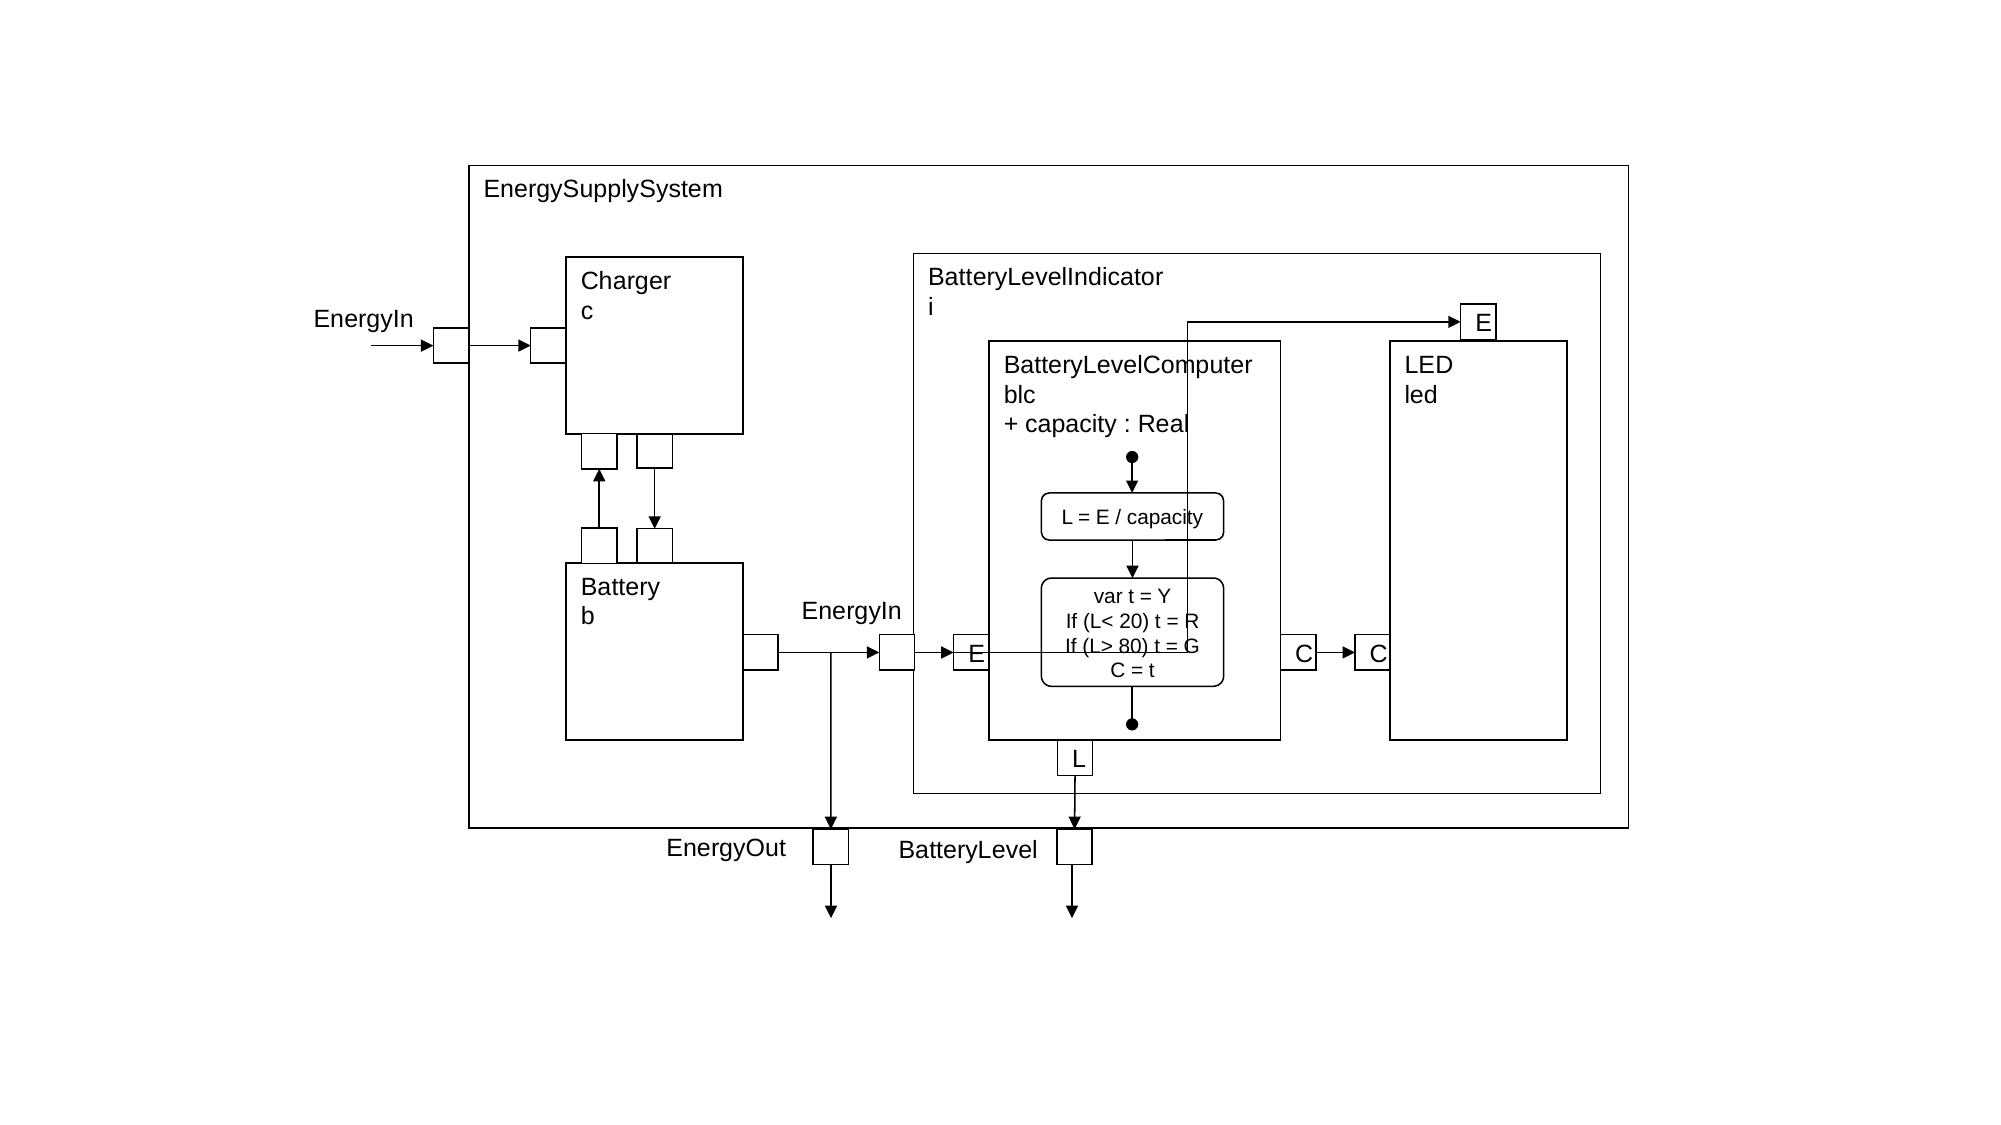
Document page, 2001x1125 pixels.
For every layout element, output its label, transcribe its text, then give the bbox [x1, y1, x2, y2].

text_box EnergyOut [623, 823, 802, 870]
text_box BatteryLevelIndicator i [912, 252, 1602, 795]
text_box [1056, 828, 1093, 865]
text_box E [953, 653, 990, 671]
text_box L [1056, 739, 1094, 776]
text_box [580, 432, 618, 470]
text_box BatteryLevelComputer blc + capacity : Real [988, 653, 1281, 741]
text_box [636, 435, 673, 469]
text_box EnergyIn [739, 586, 914, 633]
text_box EnergyIn [251, 295, 430, 342]
text_box C [1279, 653, 1317, 671]
text_box Battery b [565, 562, 744, 741]
text_box E [1460, 303, 1497, 341]
text_box [812, 828, 850, 865]
text_box [744, 634, 779, 671]
text_box BatteryLevel [875, 825, 1054, 873]
text_box [530, 327, 565, 364]
text_box C [1354, 653, 1391, 671]
text_box [636, 528, 673, 562]
text_box Charger c [565, 256, 744, 435]
text_box var t = Y If (L< 20) t = R If (L> 80) t = G C = t [1040, 653, 1225, 688]
text_box EnergySupplySystem [468, 164, 1630, 829]
text_box LED led [1389, 340, 1568, 741]
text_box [914, 321, 1461, 653]
text_box [432, 327, 470, 364]
text_box [878, 634, 916, 671]
text_box [580, 527, 618, 564]
